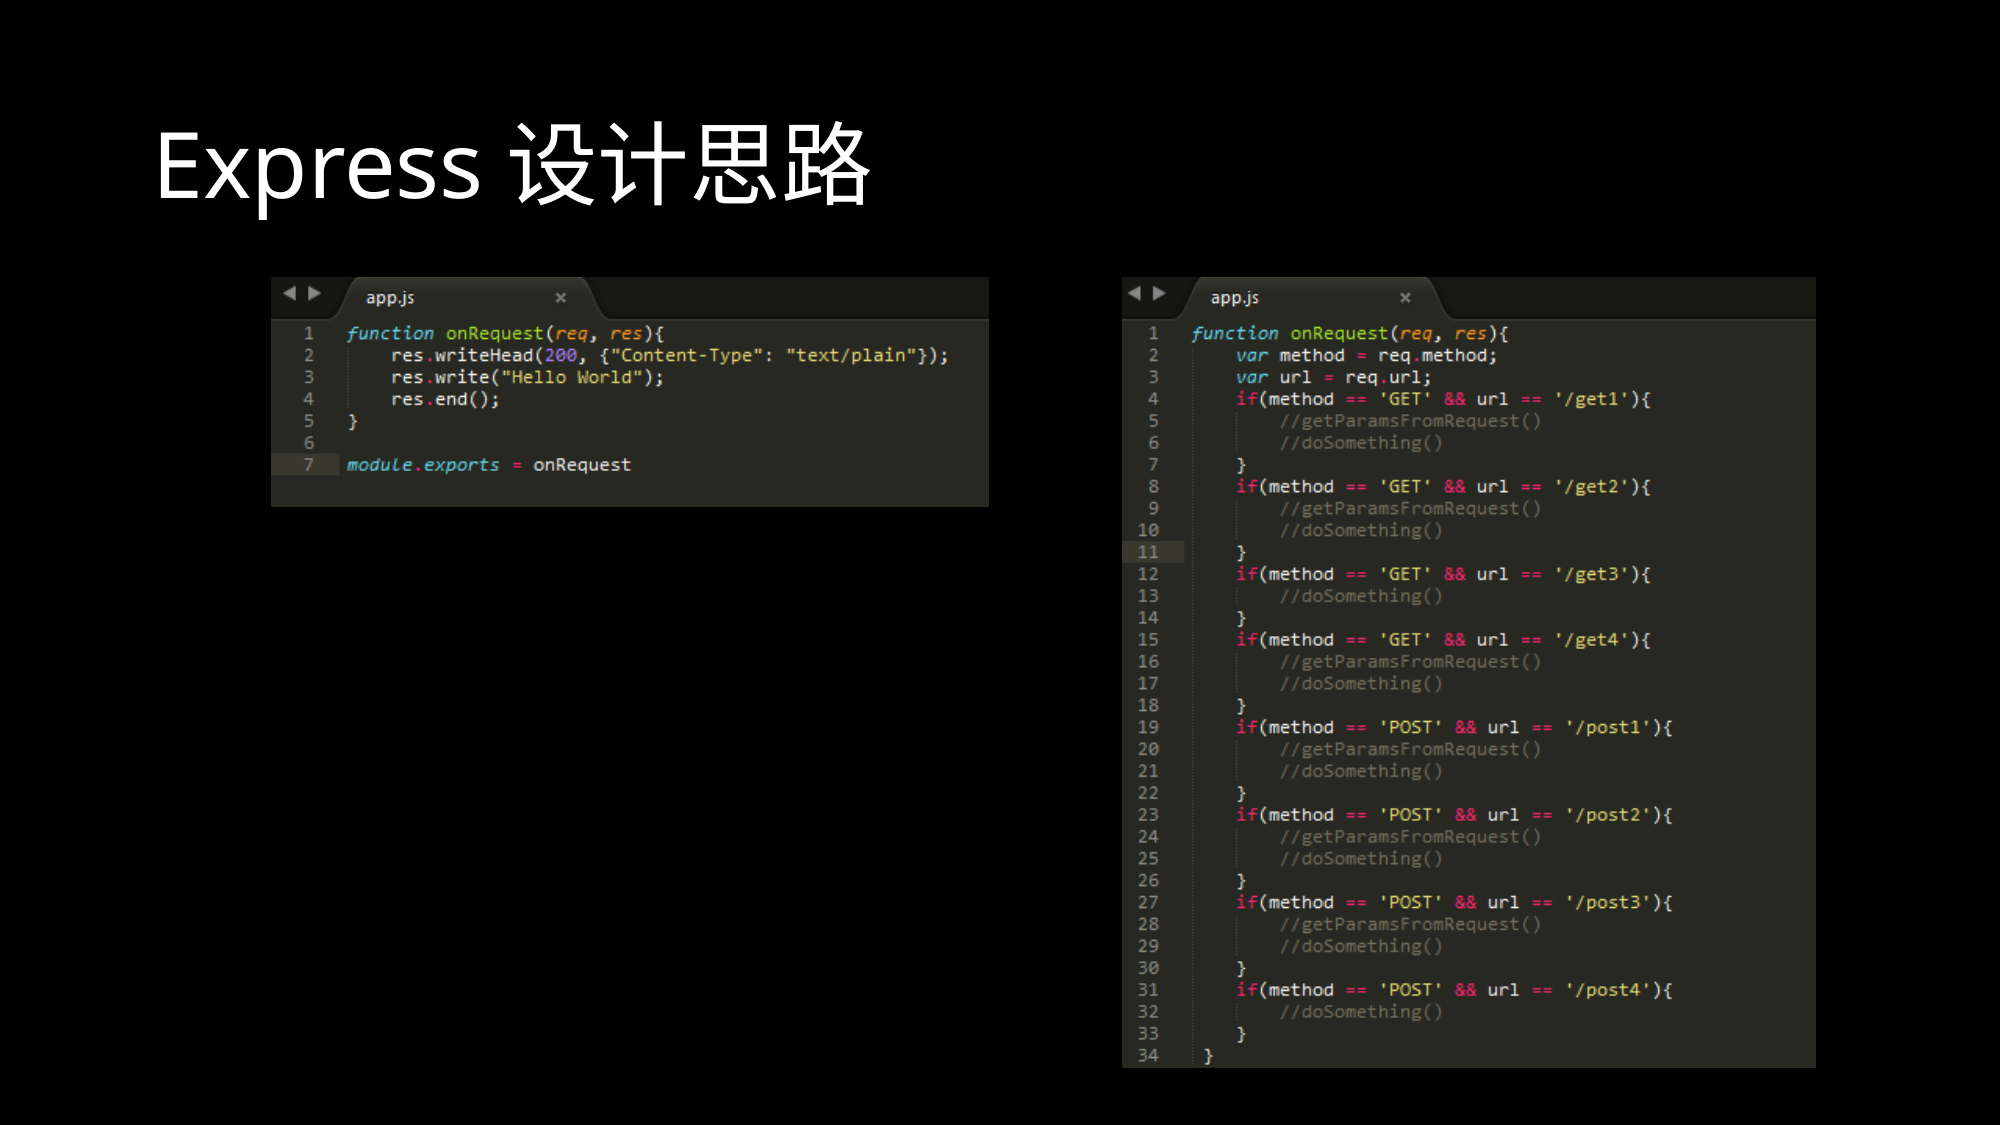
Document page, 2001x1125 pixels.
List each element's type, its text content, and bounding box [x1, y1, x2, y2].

title Express设计思路 [137, 59, 1863, 278]
picture [1122, 277, 1816, 1068]
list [271, 277, 989, 507]
